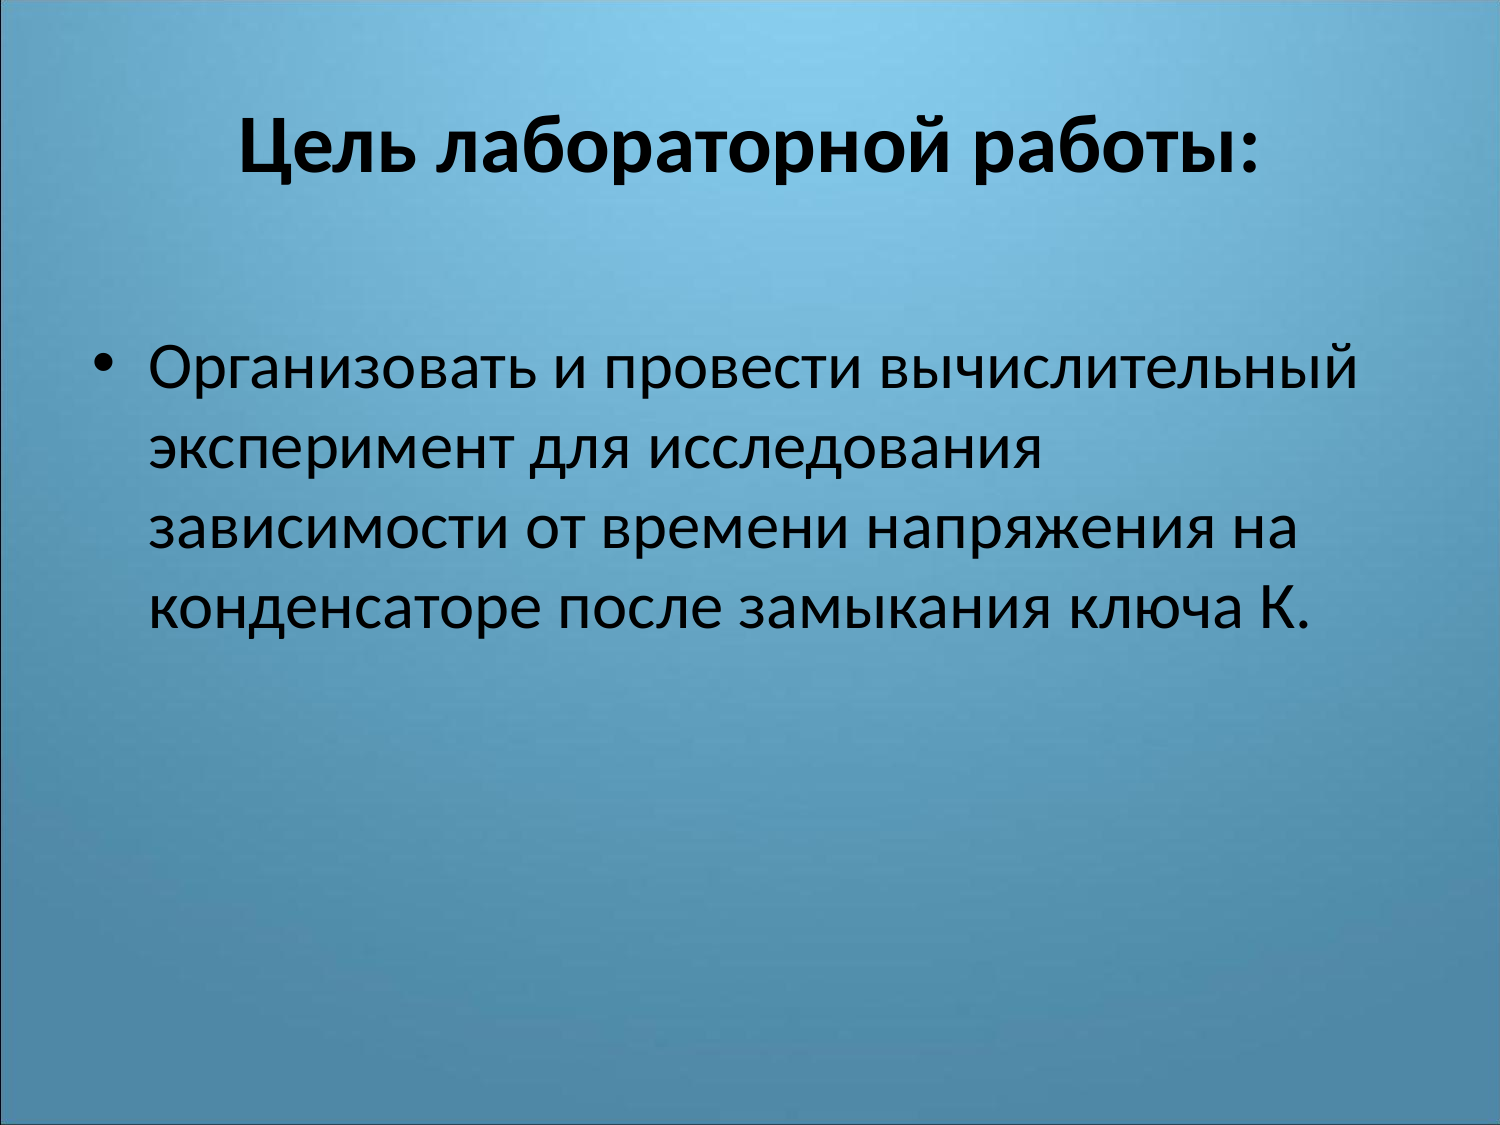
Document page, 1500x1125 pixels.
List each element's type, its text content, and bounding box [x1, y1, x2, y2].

title Цель лабораторной работы: [74, 44, 1426, 233]
picture [0, 0, 1500, 1125]
list Организовать и провести вычислительный эксперимент для исследования зависимости от времени напряжения на конденсаторе после замыкания ключа К. [76, 314, 1428, 1057]
